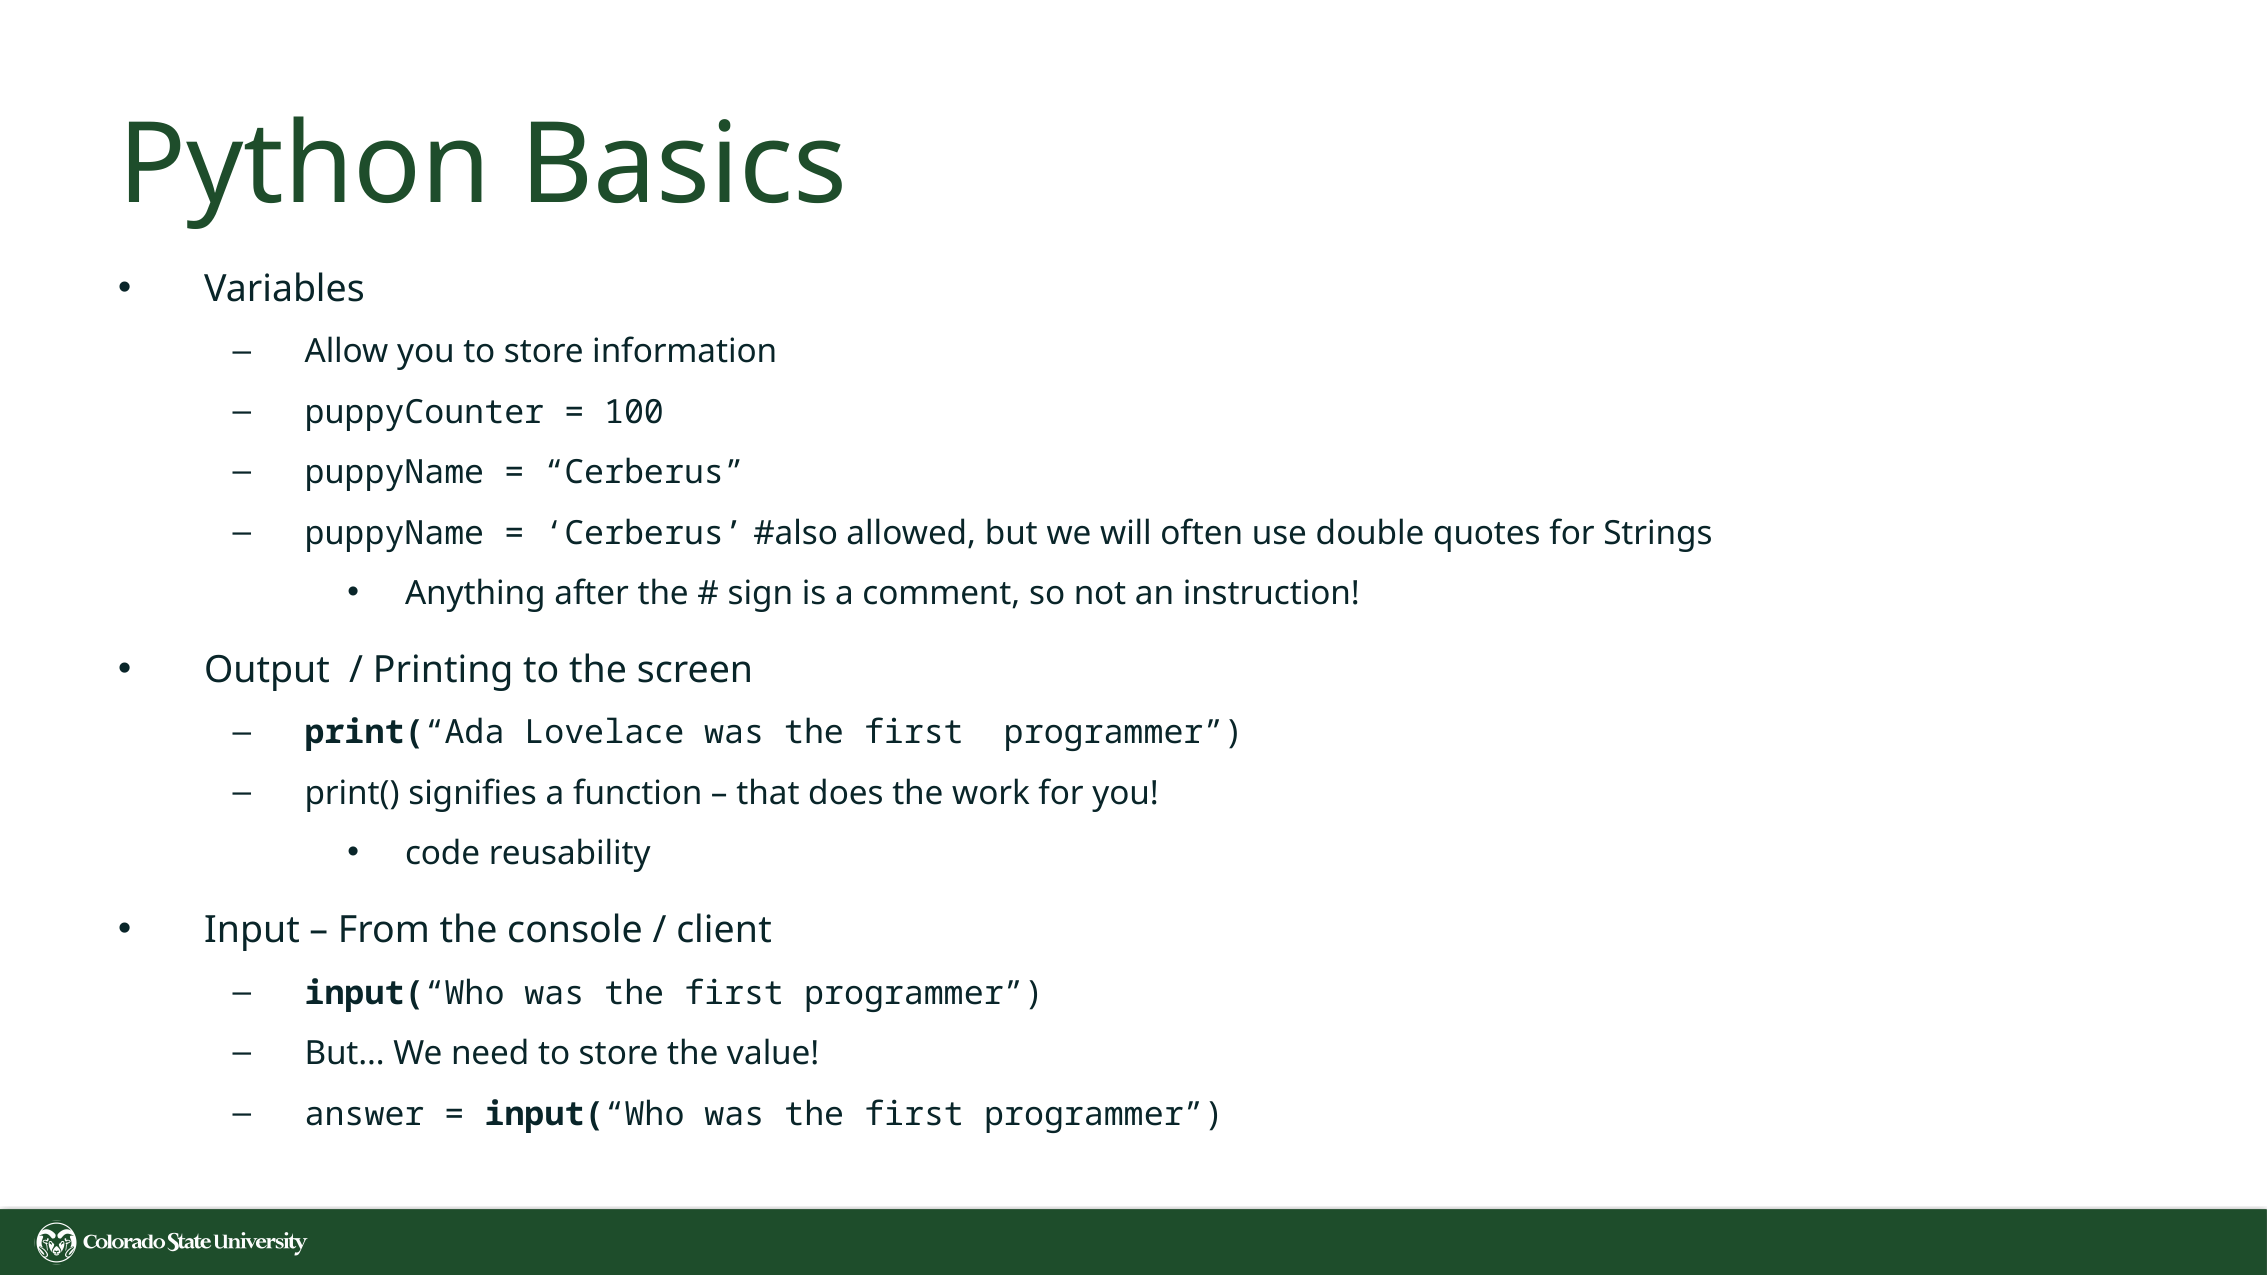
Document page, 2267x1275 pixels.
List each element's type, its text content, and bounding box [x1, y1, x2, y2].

picture [24, 1209, 319, 1275]
list Variables Allow you to store information puppyCounter = 100 puppyName = “Cerberus” puppyName = ‘Cerberus’ #also allowed, but we will often use double quotes for Strings Anything after the # sign is a comment, so not an instruction! Output / Printing to the screen print(“Ada Lovelace was the first programmer”) print() signifies a function – that does the work for you! code reusability Input – From the console / client input(“Who was the first programmer”) But… We need to store the value! answer = input(“Who was the first programmer”) [103, 240, 2164, 1213]
title Python Basics [103, 73, 2164, 240]
